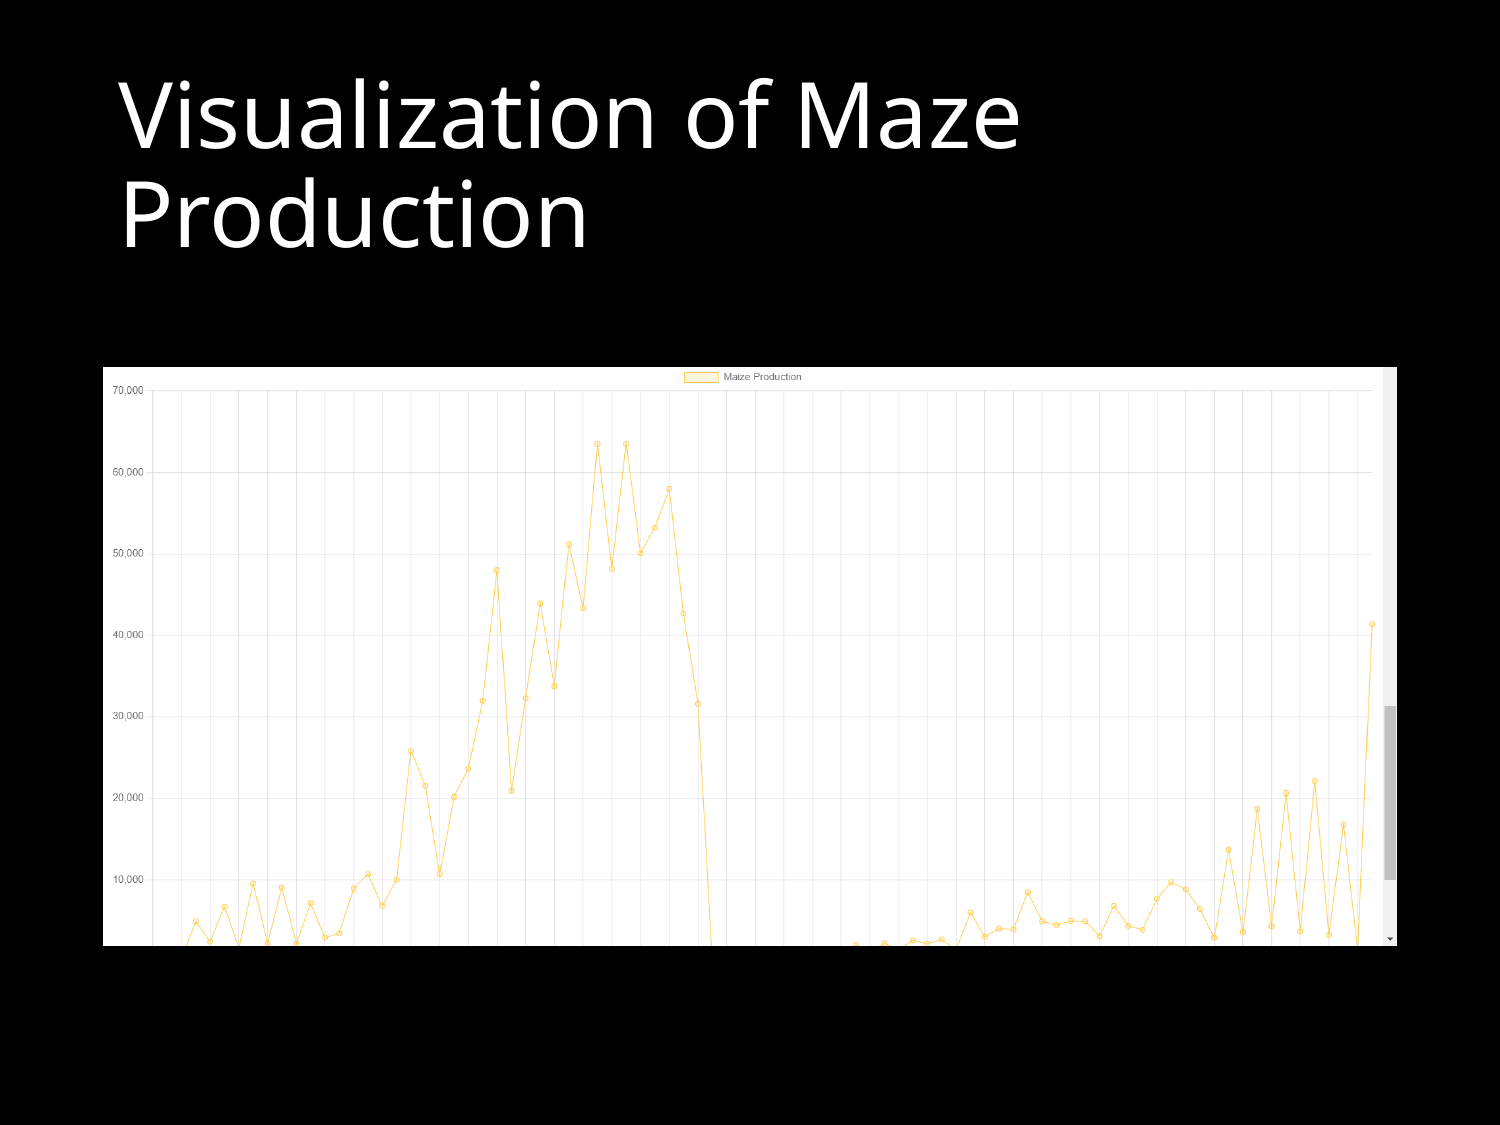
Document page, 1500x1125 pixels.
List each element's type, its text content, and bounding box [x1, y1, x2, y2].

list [103, 367, 1397, 946]
title Visualization of Maze Production [103, 59, 1397, 278]
